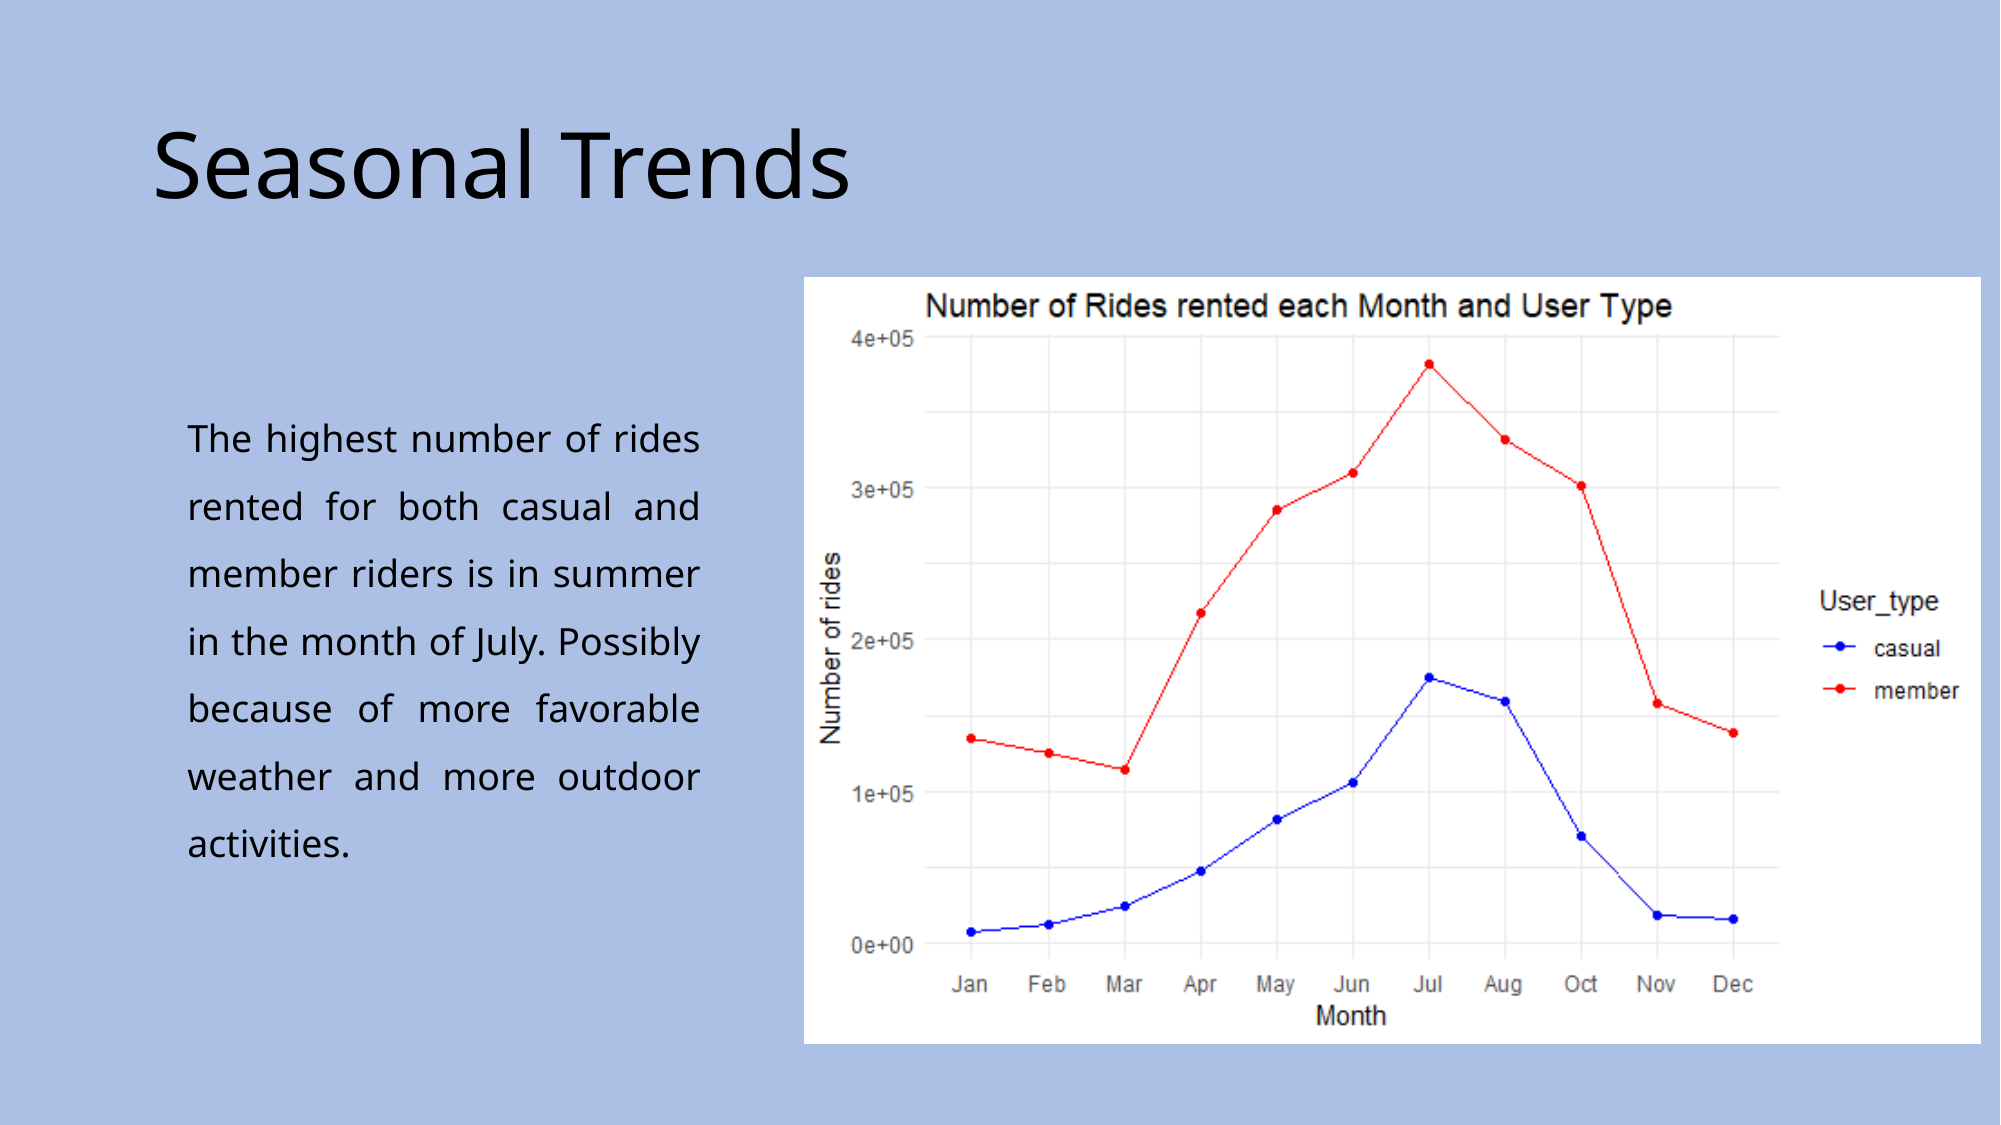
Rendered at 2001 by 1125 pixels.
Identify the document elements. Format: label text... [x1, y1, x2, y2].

title Seasonal Trends [137, 59, 1863, 278]
picture [804, 277, 1981, 1044]
text_box The highest number of rides rented for both casual and member riders is in summer in the month of July. Possibly because of more favorable weather and more outdoor activities. [172, 385, 716, 873]
